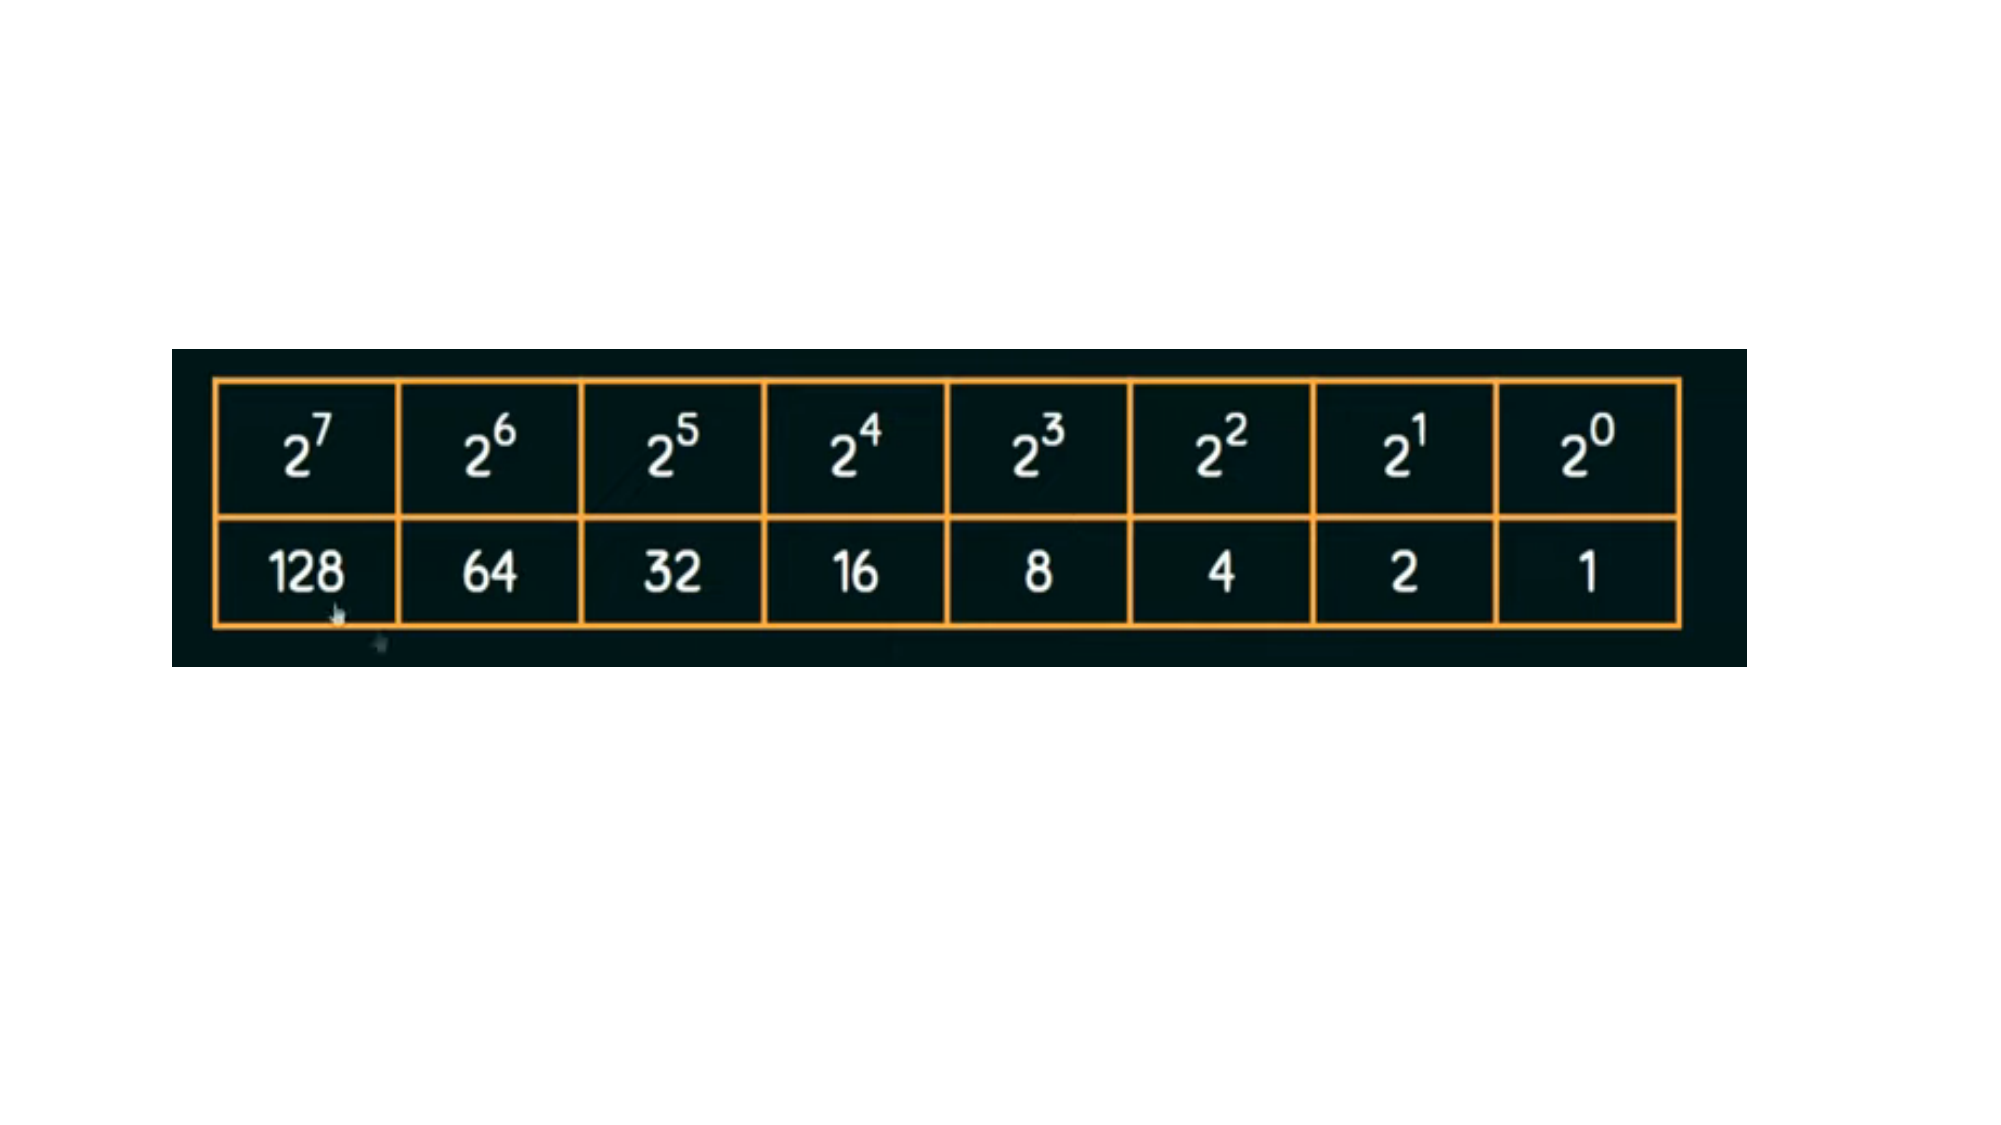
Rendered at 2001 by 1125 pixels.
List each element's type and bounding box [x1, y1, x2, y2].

picture [172, 348, 1747, 667]
